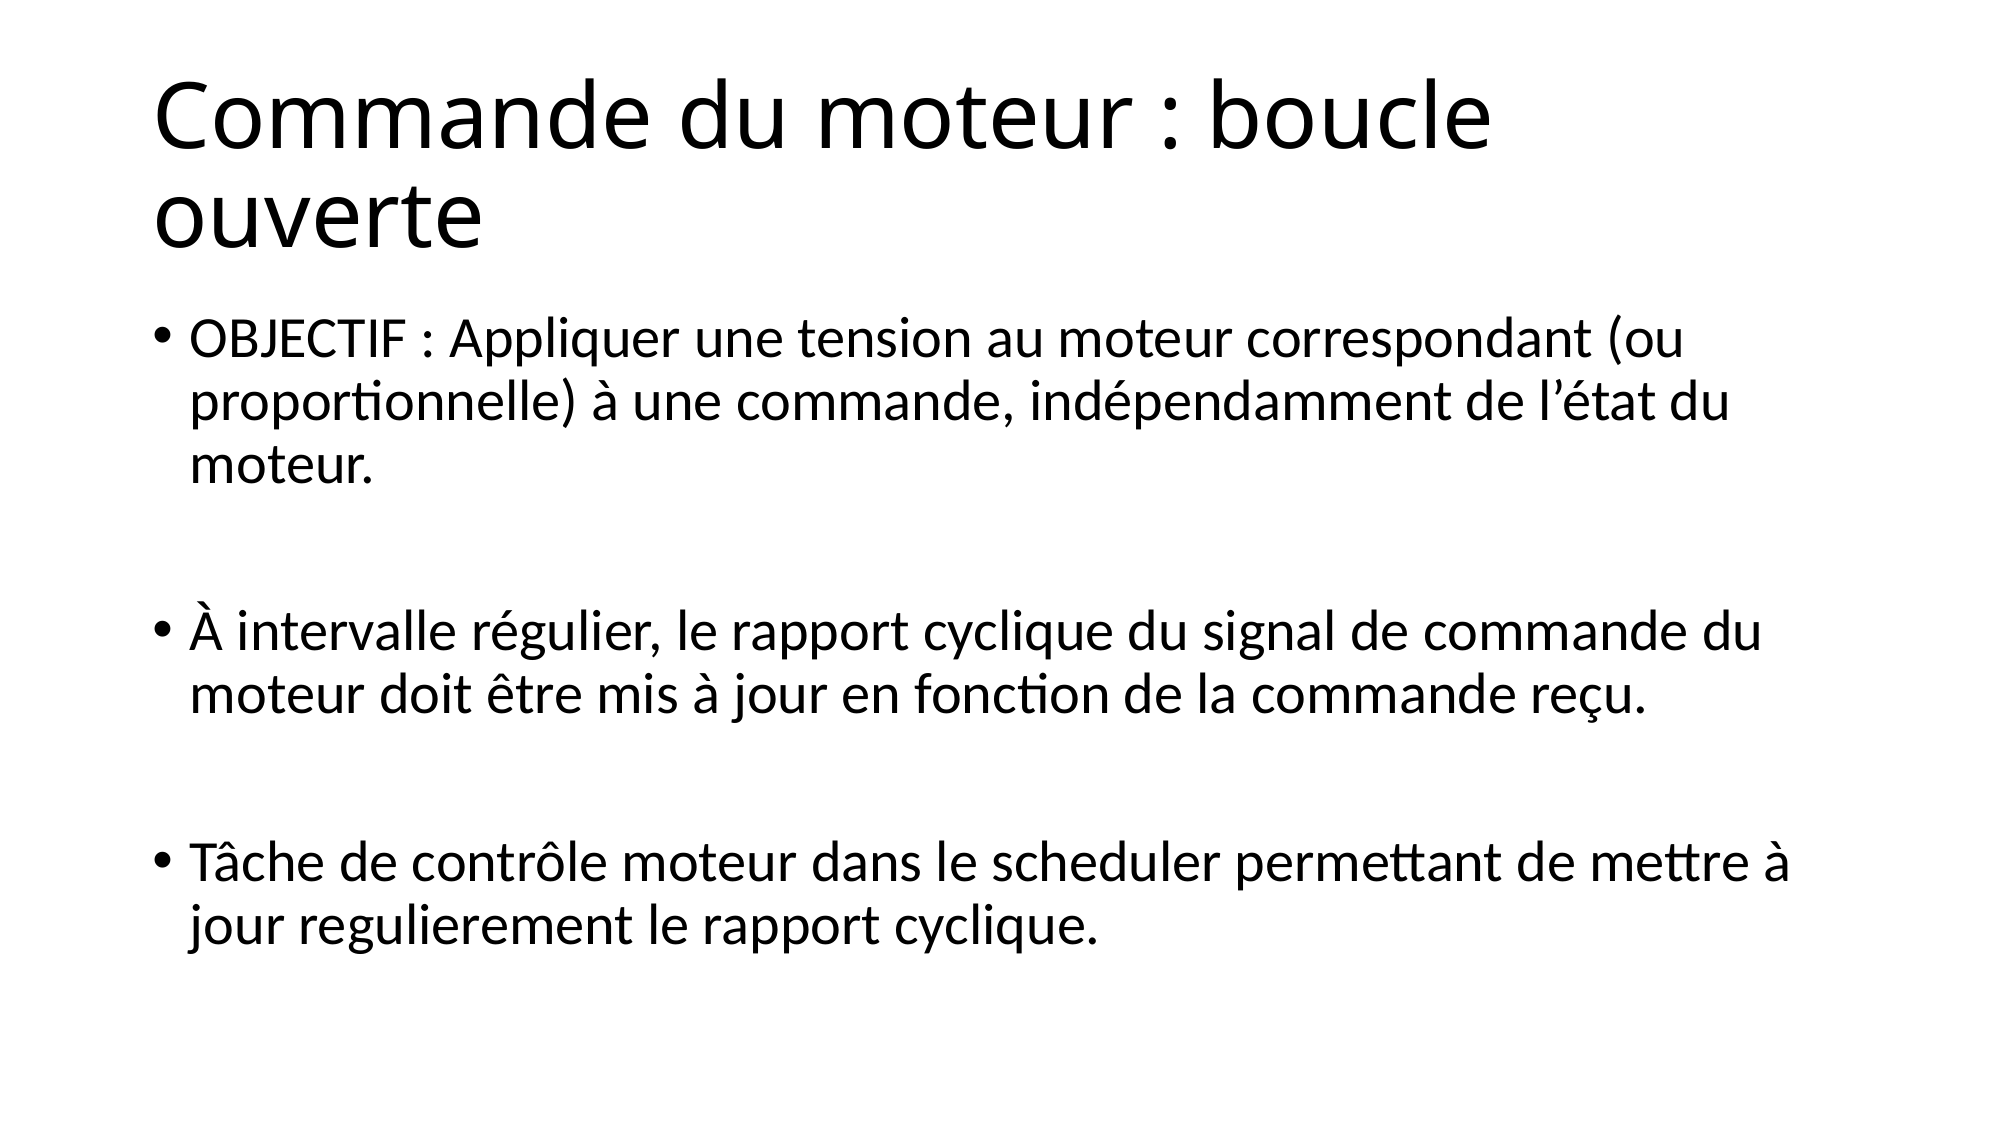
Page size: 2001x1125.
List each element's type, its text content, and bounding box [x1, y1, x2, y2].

list OBJECTIF : Appliquer une tension au moteur correspondant (ou proportionnelle) à une commande, indépendamment de l’état du moteur. À intervalle régulier, le rapport cyclique du signal de commande du moteur doit être mis à jour en fonction de la commande reçu. Tâche de contrôle moteur dans le scheduler permettant de mettre à jour regulierement le rapport cyclique. [137, 299, 1863, 1014]
title Commande du moteur : boucle ouverte [137, 59, 1863, 278]
